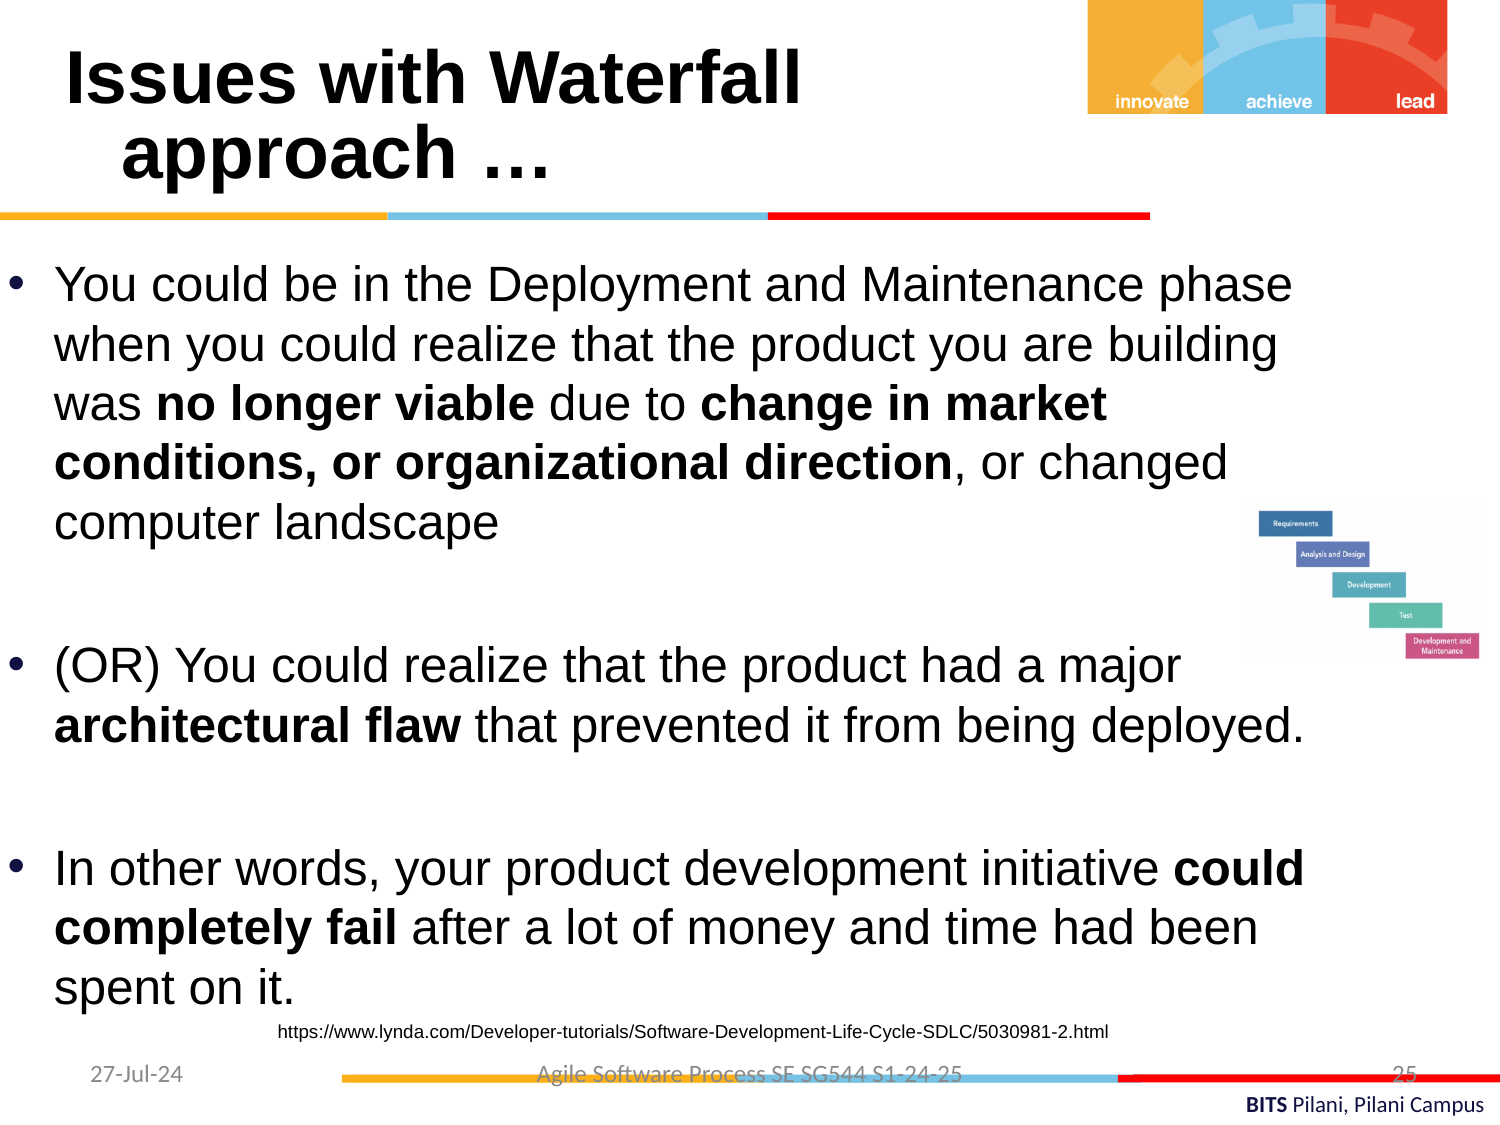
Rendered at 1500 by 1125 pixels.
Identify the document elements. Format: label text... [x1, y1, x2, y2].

picture [1246, 499, 1488, 663]
list You could be in the Deployment and Maintenance phase when you could realize that the product you are building was no longer viable due to change in market conditions, or organizational direction, or changed computer landscape (OR) You could realize that the product had a major architectural flaw that prevented it from being deployed. In other words, your product development initiative could completely fail after a lot of money and time had been spent on it. [0, 244, 1351, 1026]
slide_number 25 [1382, 1051, 1426, 1094]
text_box Agile Software Process SE SG544 S1-24-25 [519, 1050, 980, 1095]
text_box Issues with Waterfall approach … [57, 24, 1080, 213]
text_box https://www.lynda.com/Developer-tutorials/Software-Development-Life-Cycle-SDLC/5030981-2.html [269, 1012, 1468, 1050]
picture [1087, 0, 1448, 114]
text_box 27-Jul-24 [82, 1050, 418, 1095]
